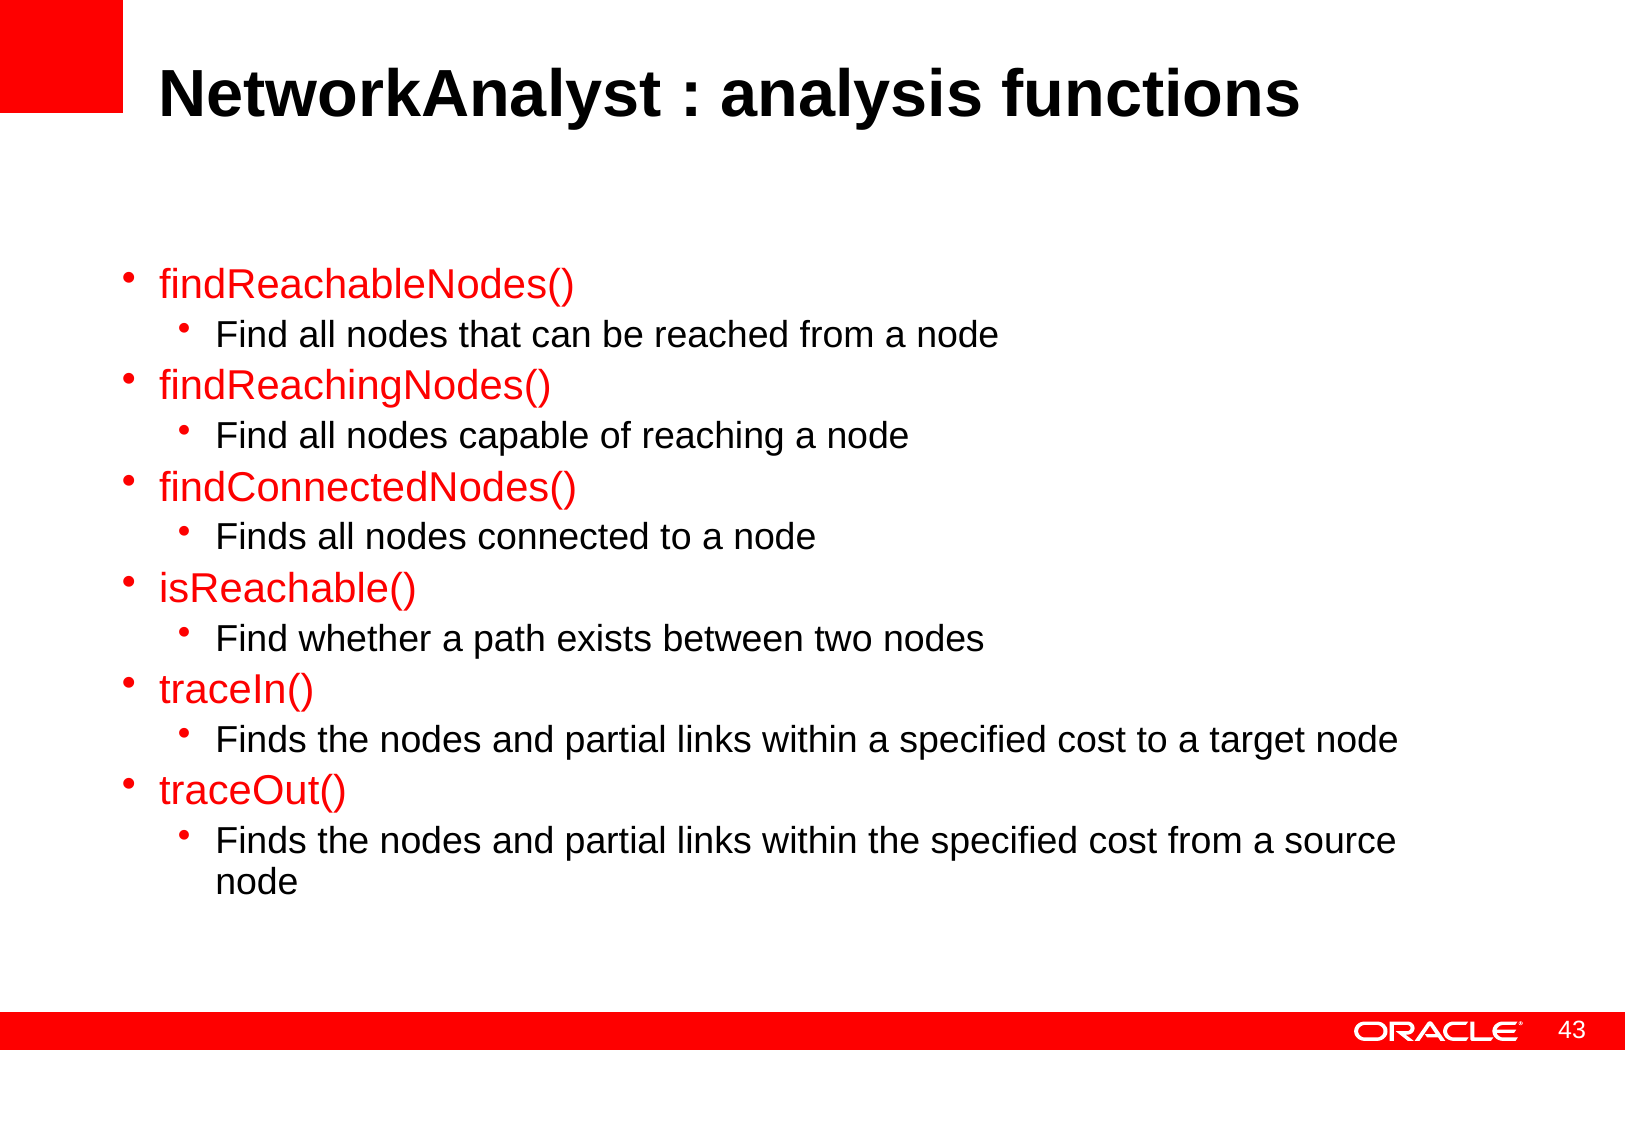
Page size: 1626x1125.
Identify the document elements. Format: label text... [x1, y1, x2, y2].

picture [0, 1012, 1625, 1050]
title NetworkAnalyst : analysis functions [157, 49, 1506, 205]
picture [0, 0, 123, 113]
list findReachableNodes() Find all nodes that can be reached from a node findReachingNodes() Find all nodes capable of reaching a node findConnectedNodes() Finds all nodes connected to a node isReachable() Find whether a path exists between two nodes traceIn() Finds the nodes and partial links within a specified cost to a target node traceOut() Finds the nodes and partial links within the specified cost from a source node [121, 262, 1462, 976]
